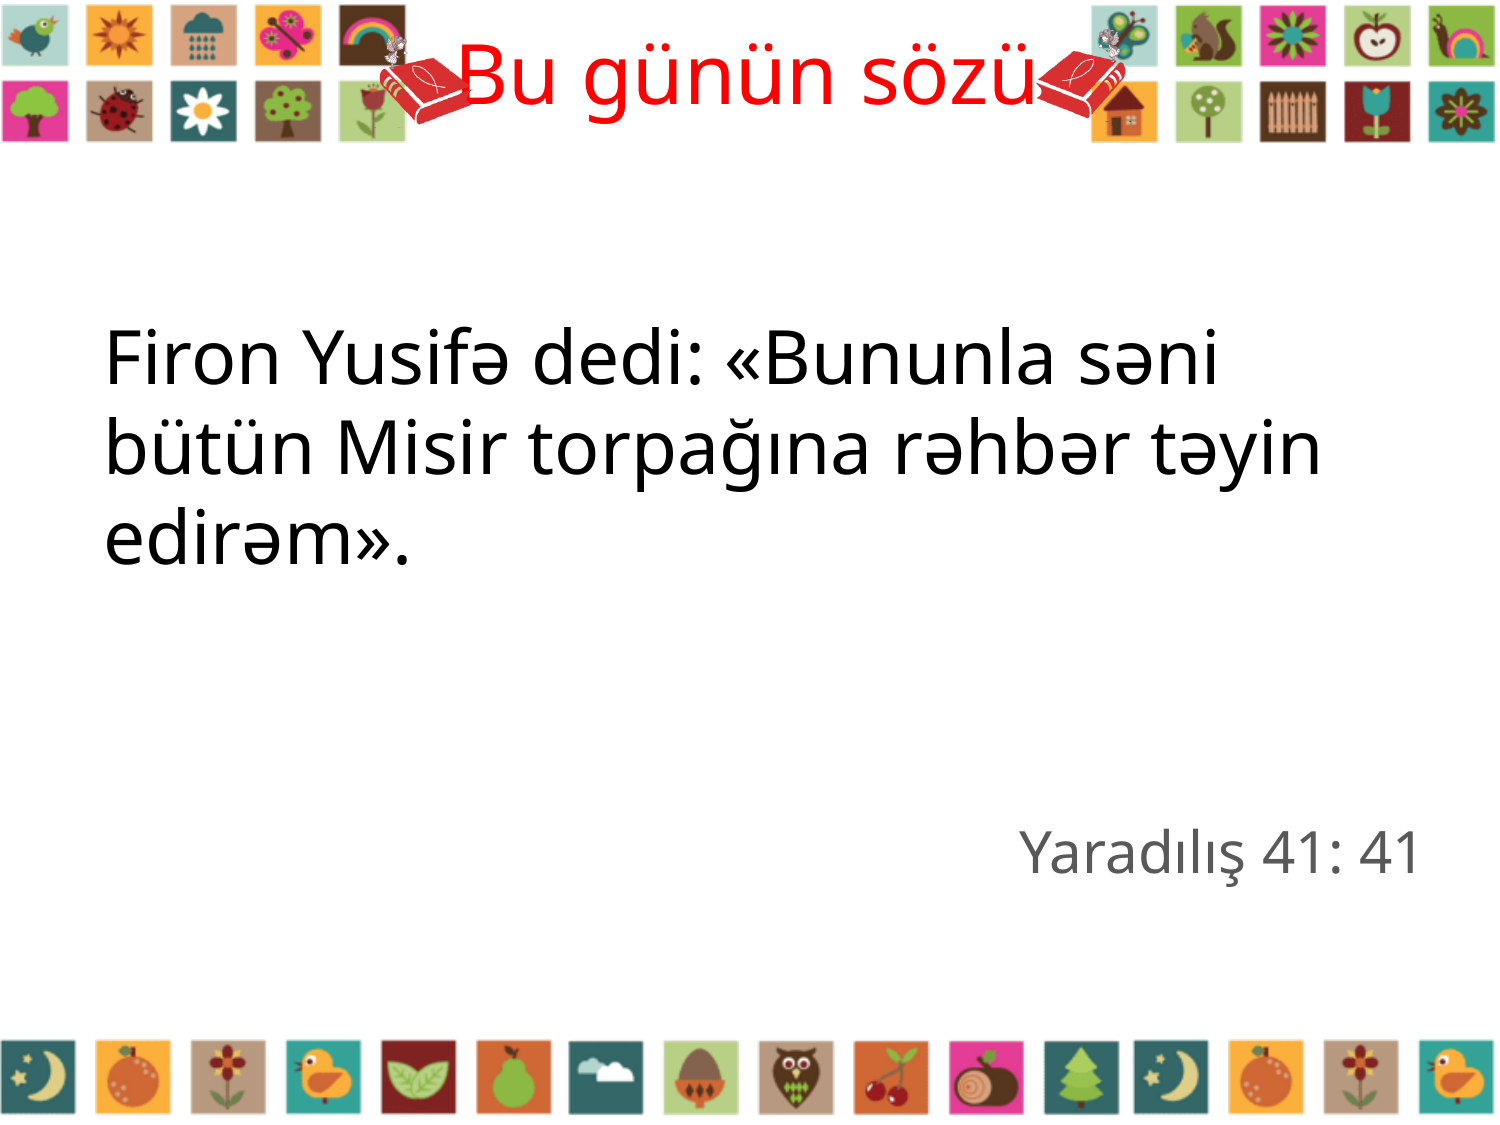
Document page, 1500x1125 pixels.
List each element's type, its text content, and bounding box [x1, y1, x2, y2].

text_box Yaradılış 41: 41 [808, 807, 1441, 893]
text_box Firon Yusifə dedi: «Bununla səni bütün Misir torpağına rəhbər təyin edirəm». [88, 302, 1436, 588]
picture [0, 3, 505, 150]
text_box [0, 1028, 1500, 1118]
picture [1003, 3, 1500, 150]
text_box Bu günün sözü [425, 13, 1004, 129]
